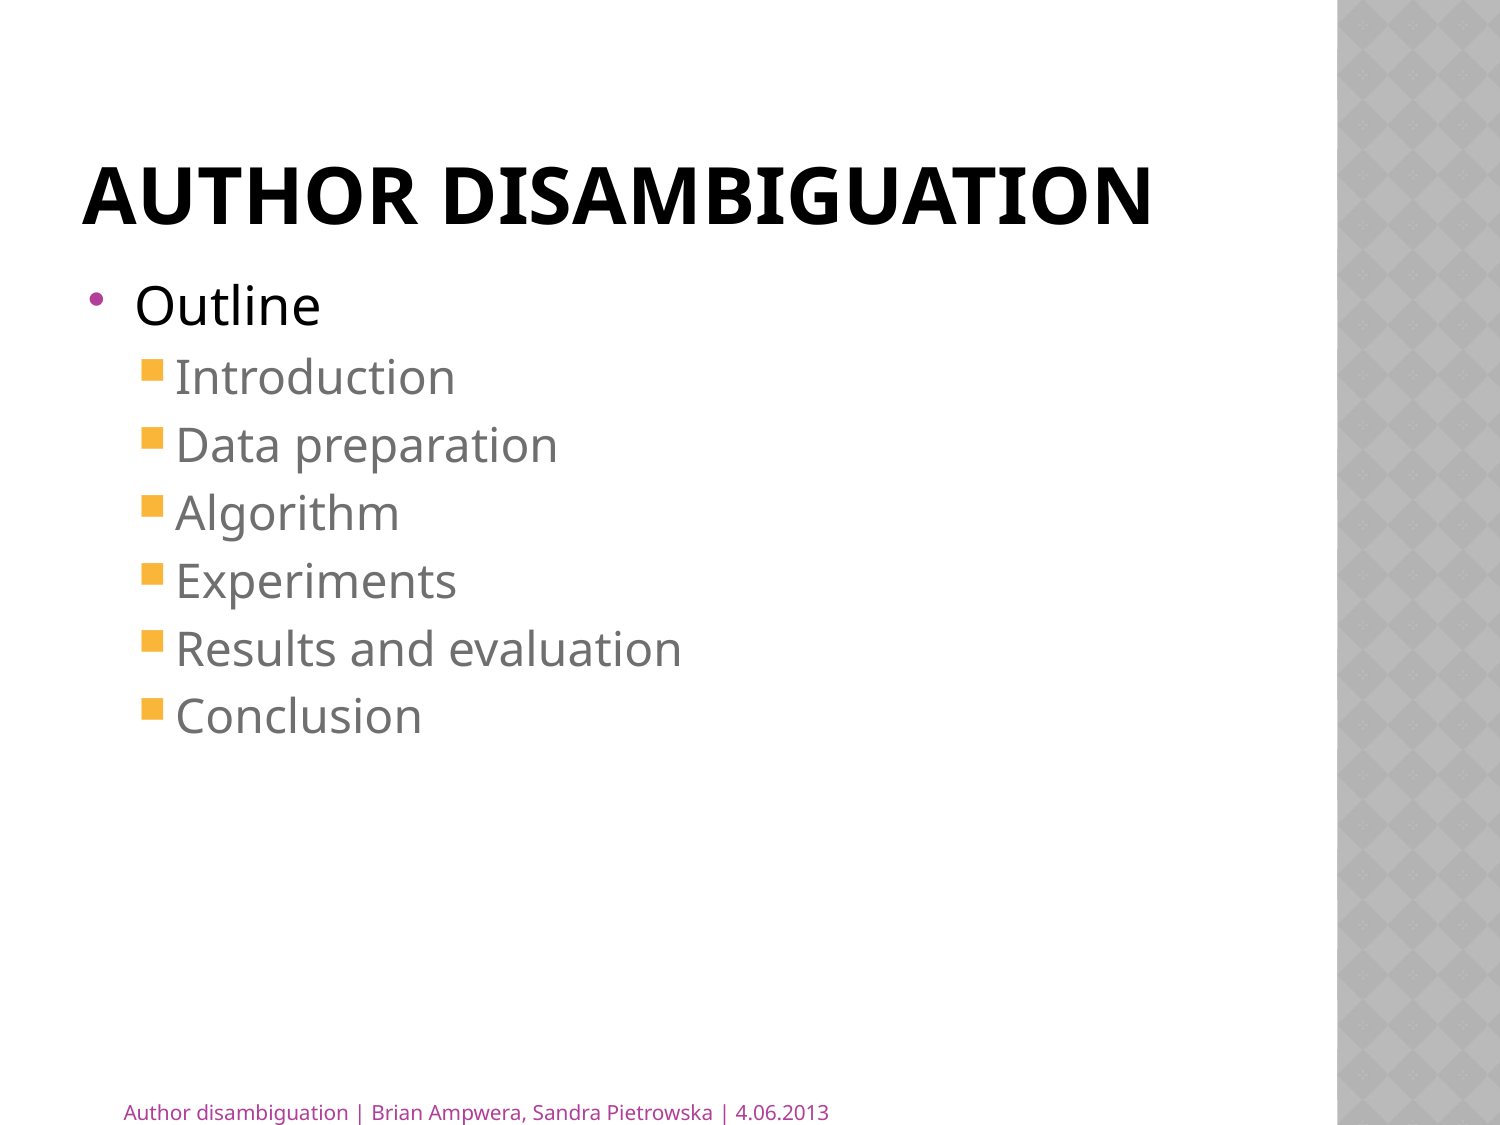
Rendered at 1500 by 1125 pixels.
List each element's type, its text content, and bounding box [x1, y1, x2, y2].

title Author disambiguation [75, 52, 1263, 240]
footer Author disambiguation | Brian Ampwera, Sandra Pietrowska | 4.06.2013 [75, 1075, 844, 1125]
list Outline Introduction Data preparation Algorithm Experiments Results and evaluation Conclusion [75, 264, 1263, 1059]
